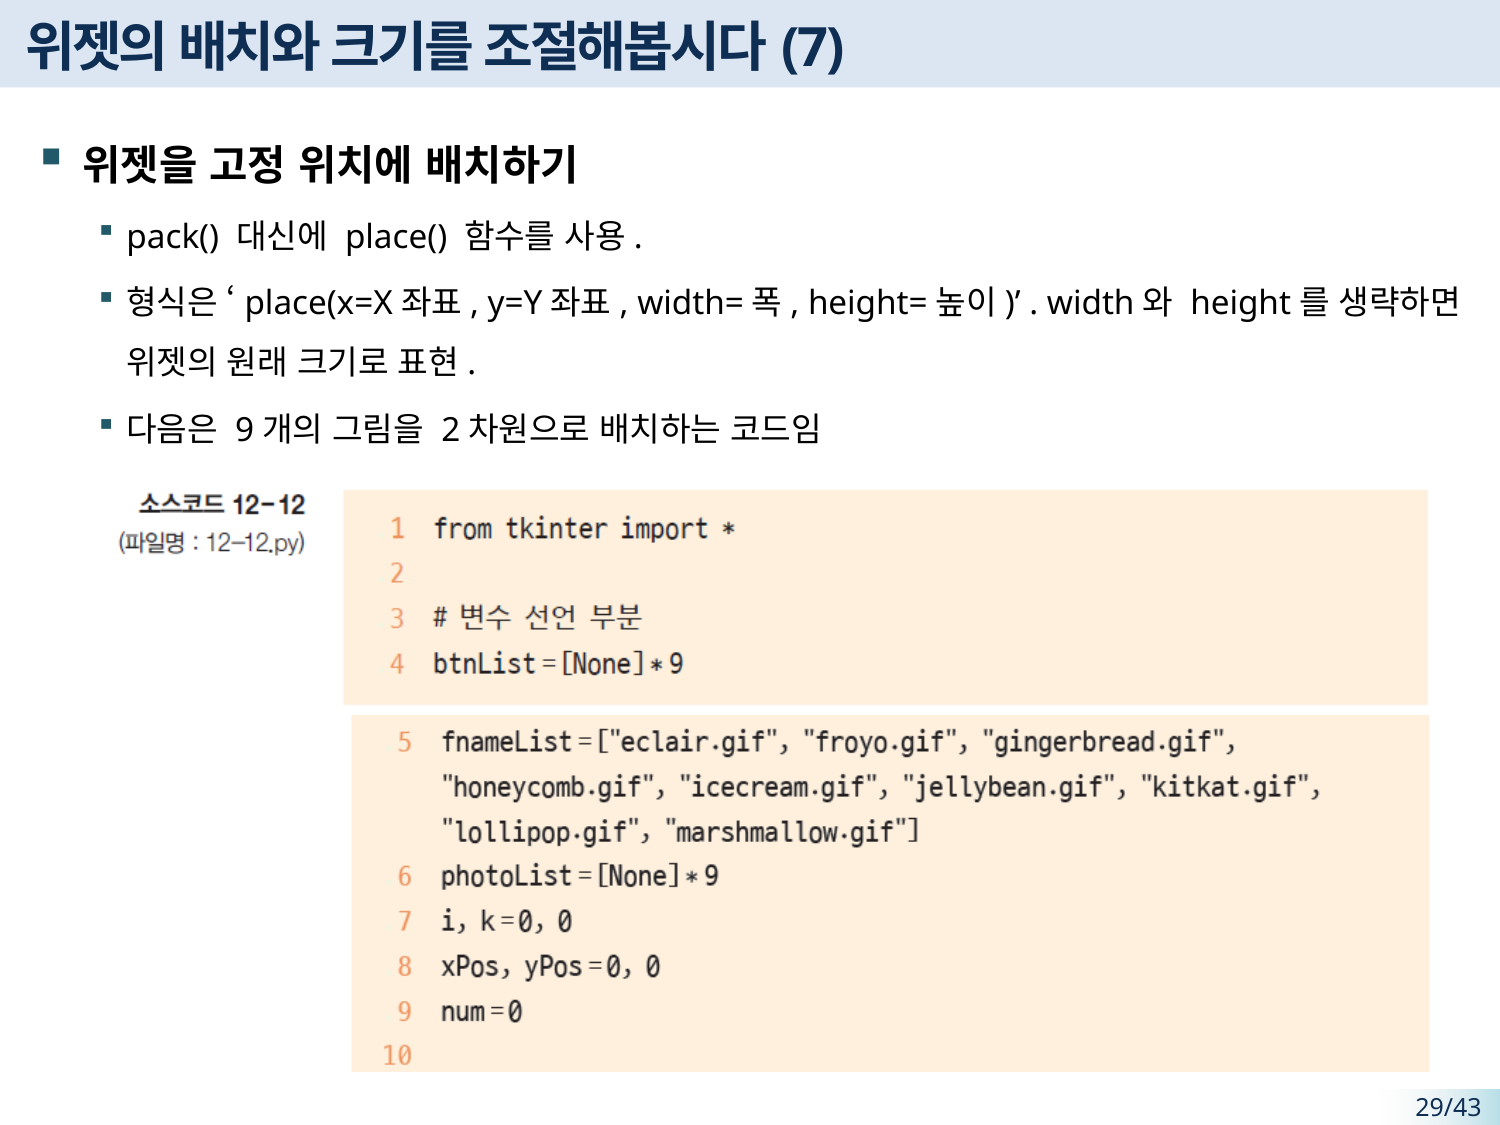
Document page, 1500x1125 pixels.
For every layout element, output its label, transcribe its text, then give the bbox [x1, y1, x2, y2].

list 위젯을 고정 위치에 배치하기 pack() 대신에 place() 함수를 사용. 형식은 ‘place(x=X좌표, y=Y좌표, width=폭, height=높이)’ . width와 height를 생략하면 위젯의 원래 크기로 표현. 다음은 9개의 그림을 2차원으로 배치하는 코드임 [8, 106, 1480, 1037]
picture [111, 482, 1431, 1072]
title 위젯의 배치와 크기를 조절해봅시다(7) [10, 5, 1288, 84]
